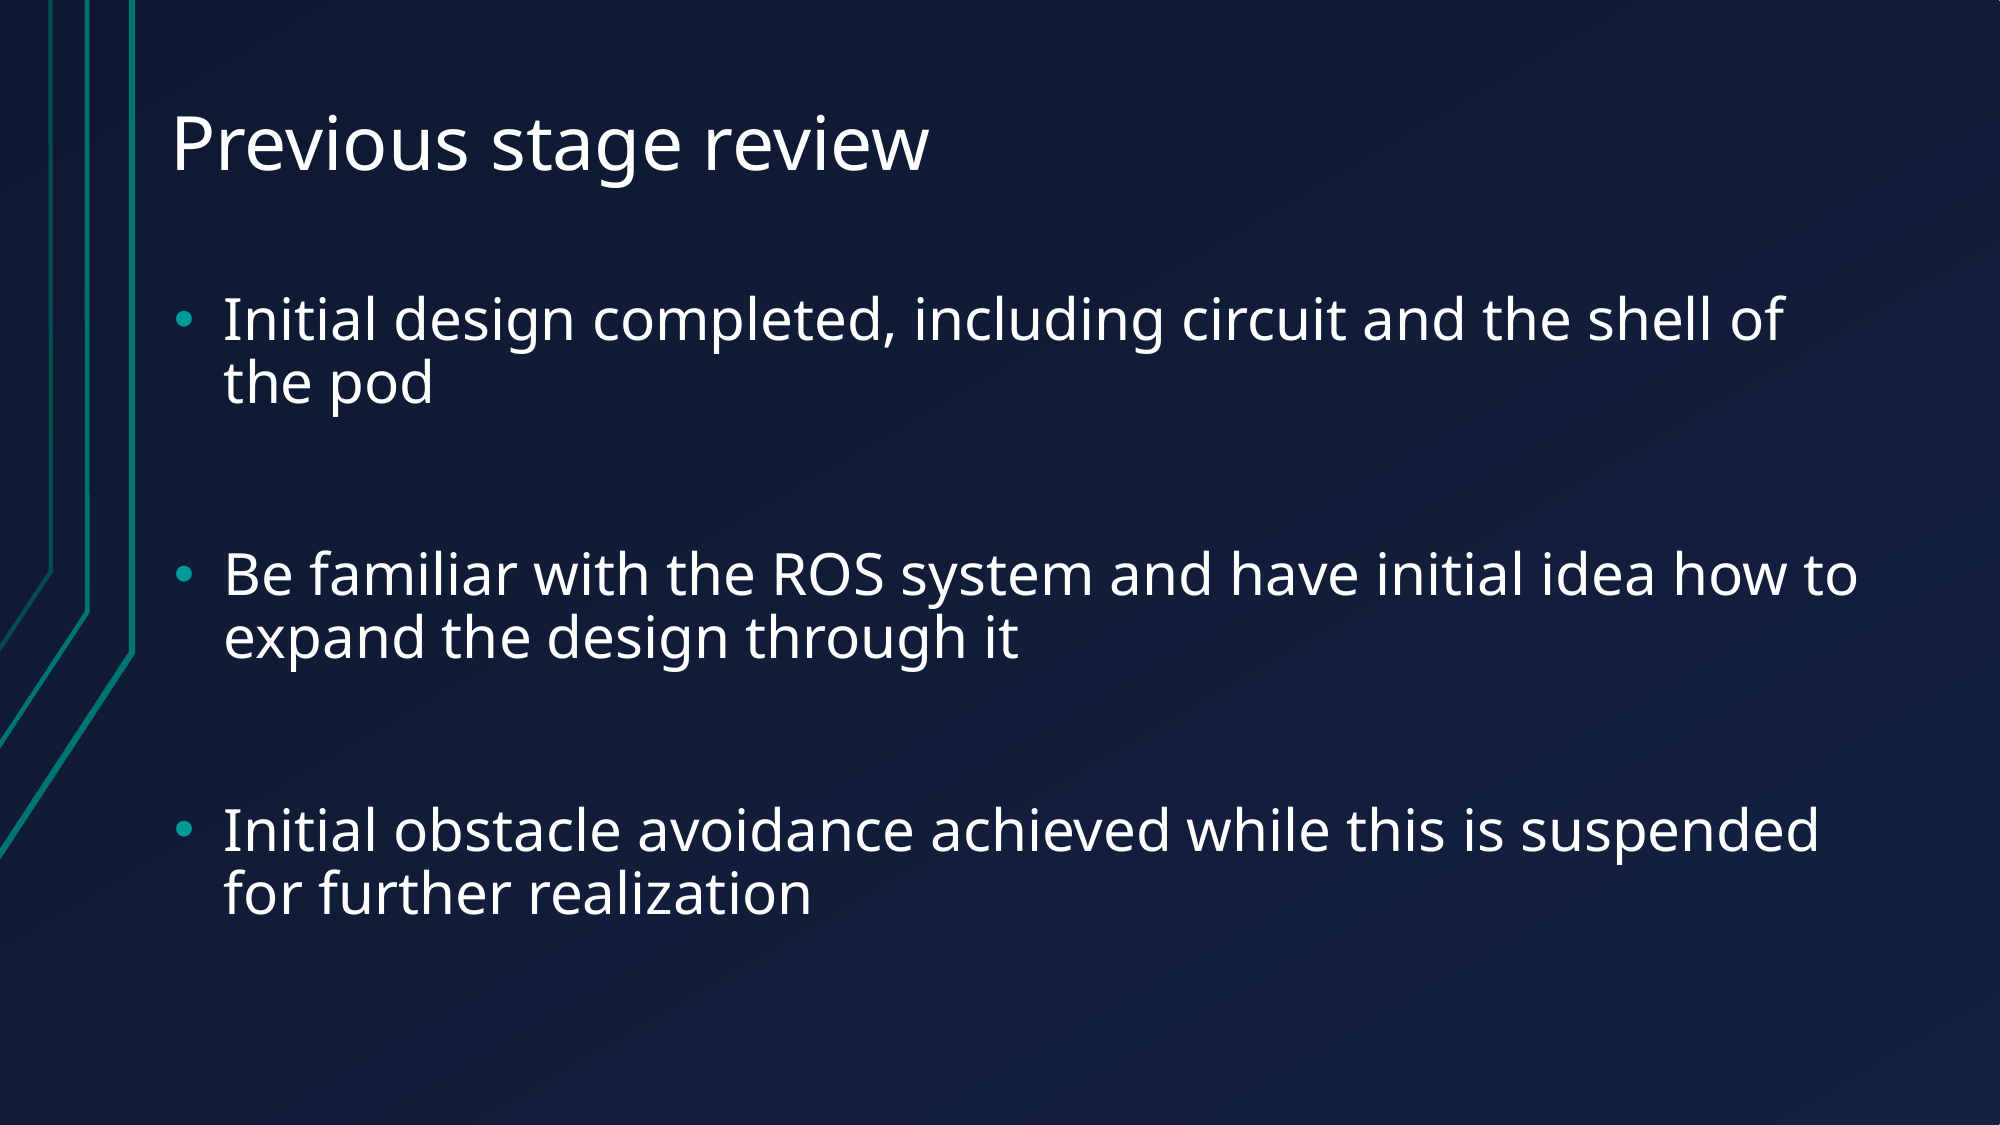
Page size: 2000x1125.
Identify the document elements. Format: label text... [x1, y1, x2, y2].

title Previous stage review [149, 0, 1850, 197]
list Initial design completed, including circuit and the shell of the pod Be familiar with the ROS system and have initial idea how to expand the design through it Initial obstacle avoidance achieved while this is suspended for further realization [153, 279, 1886, 1013]
